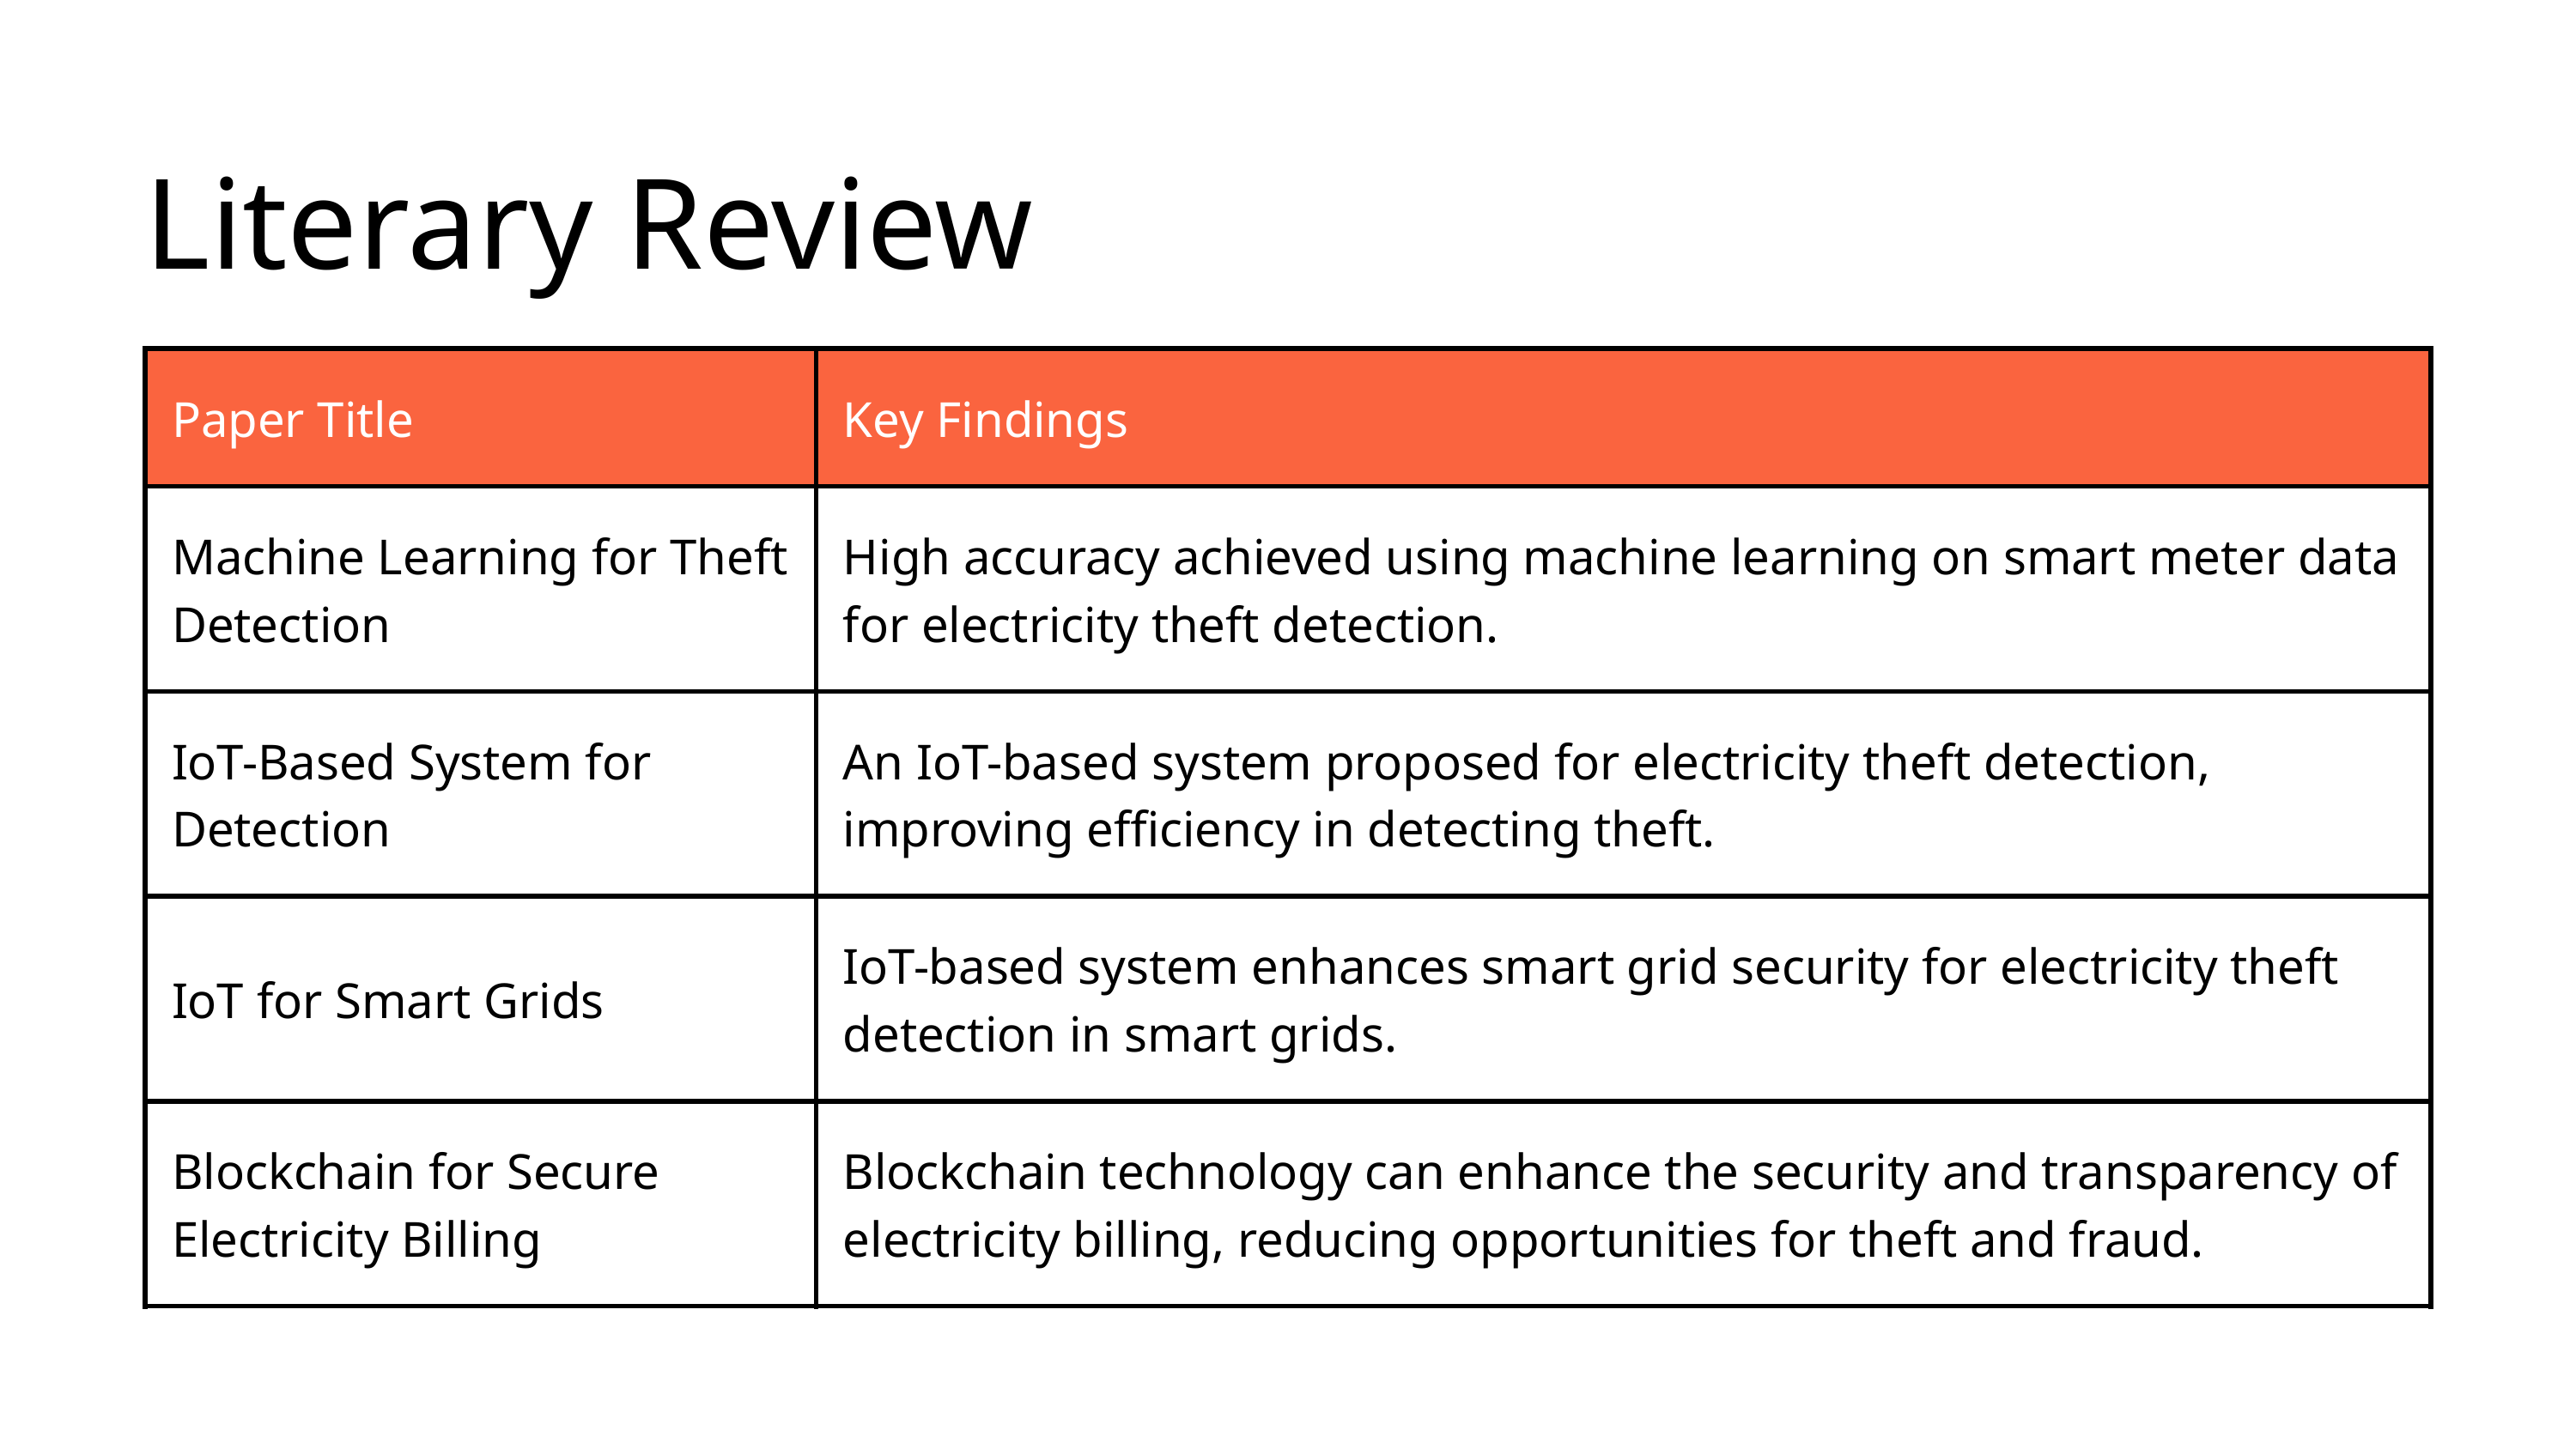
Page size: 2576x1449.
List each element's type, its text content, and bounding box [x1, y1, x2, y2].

table_cell IoT for Smart Grids [148, 899, 814, 1099]
table_cell Blockchain technology can enhance the security and transparency of electricity billing, reducing opportunities for theft and fraud. [818, 1104, 2428, 1304]
table_header Paper Title [148, 351, 814, 484]
table_cell Machine Learning for Theft Detection [148, 488, 814, 689]
table_cell Blockchain for Secure Electricity Billing [148, 1104, 814, 1304]
table_header Key Findings [818, 351, 2428, 484]
table_cell High accuracy achieved using machine learning on smart meter data for electricity theft detection. [818, 488, 2428, 689]
table_cell IoT-Based System for Detection [148, 694, 814, 894]
table_cell An IoT-based system proposed for electricity theft detection, improving efficiency in detecting theft. [818, 694, 2428, 894]
table_cell IoT-based system enhances smart grid security for electricity theft detection in smart grids. [818, 899, 2428, 1099]
text_box Literary Review [144, 143, 1121, 294]
